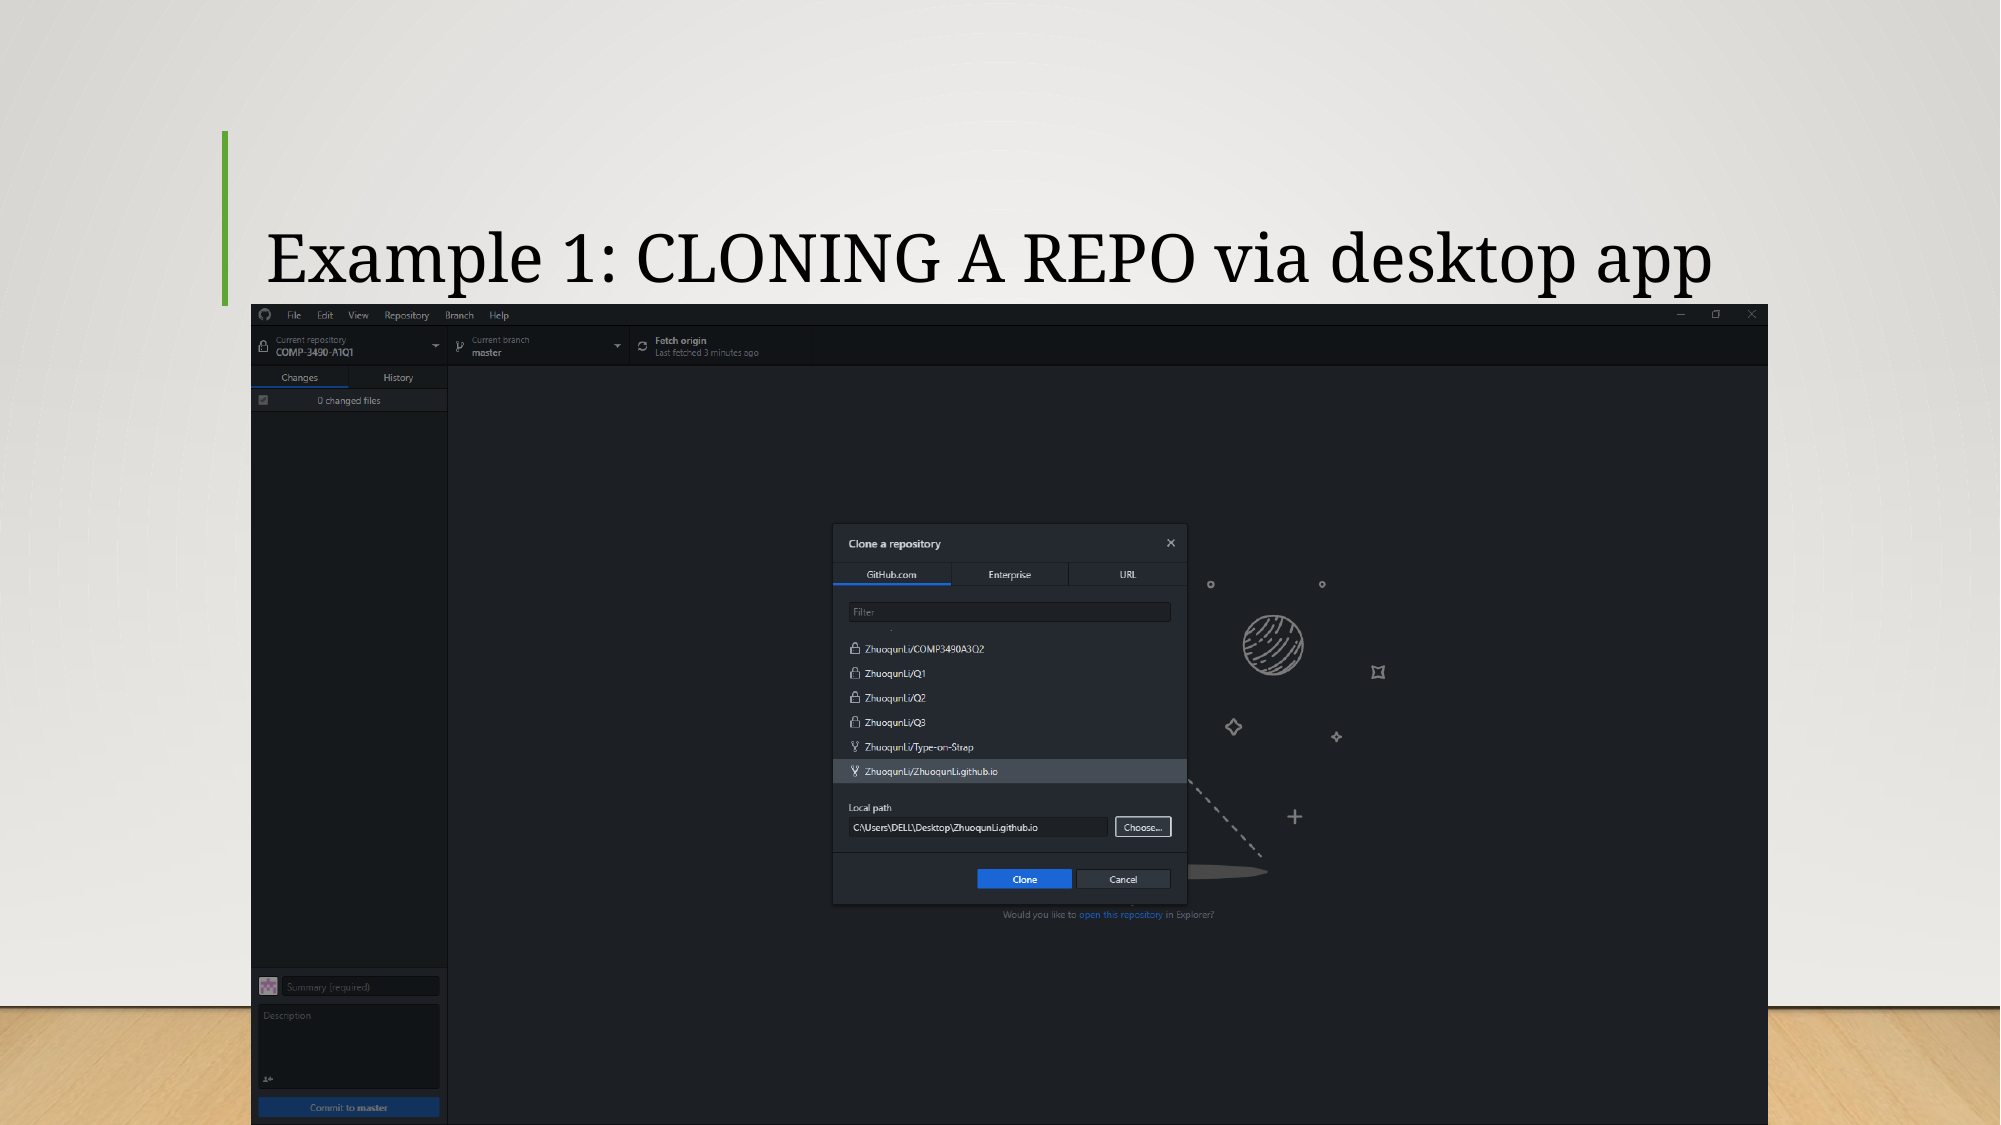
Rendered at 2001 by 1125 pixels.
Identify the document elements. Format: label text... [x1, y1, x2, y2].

picture [0, 1006, 251, 1125]
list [251, 303, 1768, 1125]
title Example 1: CLONING A REPO via desktop app [251, 131, 1814, 305]
picture [1768, 1006, 2000, 1125]
